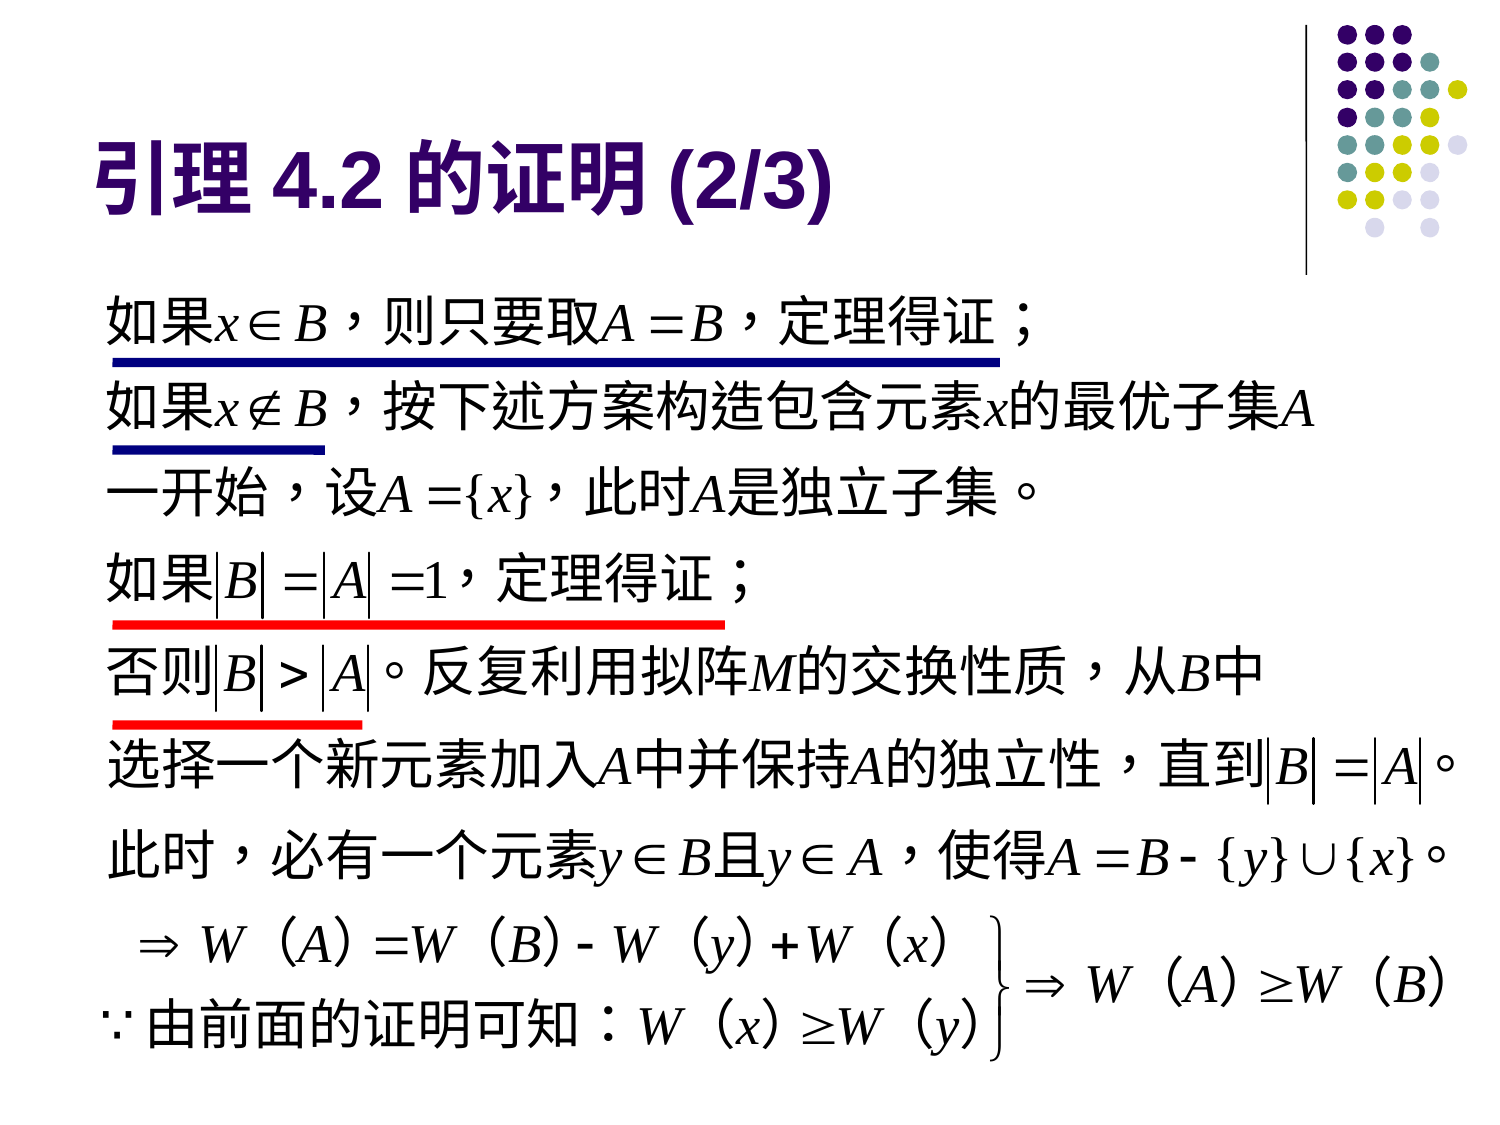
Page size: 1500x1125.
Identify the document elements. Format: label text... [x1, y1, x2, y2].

title 引理4.2的证明(2/3) [75, 20, 1313, 233]
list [99, 287, 1463, 1072]
